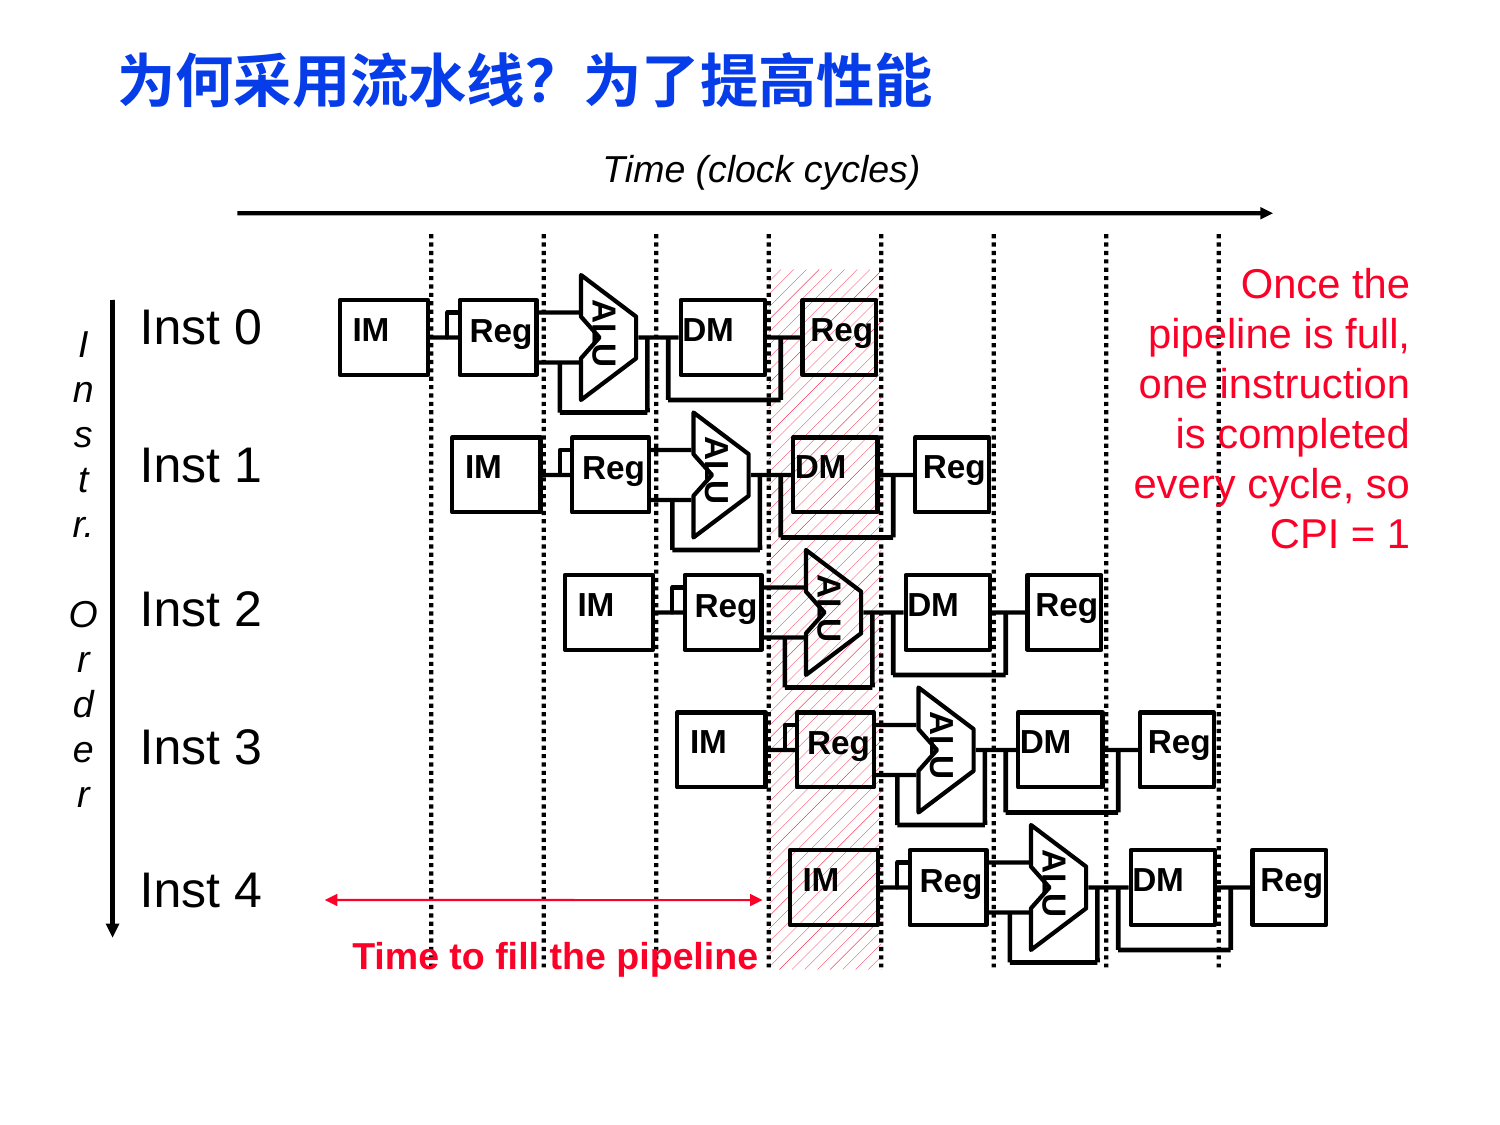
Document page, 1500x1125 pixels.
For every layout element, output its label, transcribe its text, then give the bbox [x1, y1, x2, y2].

text_box [237, 207, 1273, 220]
text_box Once the pipeline is full, one instruction is completed every cycle, so CPI = 1 [1087, 249, 1425, 565]
text_box Inst 4 [124, 849, 277, 925]
text_box Inst 1 [124, 424, 277, 500]
text_box Inst 0 [124, 287, 277, 362]
text_box Time (clock cycles) [587, 137, 936, 197]
text_box [768, 833, 786, 970]
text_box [337, 274, 889, 413]
text_box [106, 299, 119, 938]
text_box Inst 3 [124, 706, 277, 782]
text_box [562, 549, 1114, 688]
text_box I n s t r. O r d e r [53, 312, 112, 823]
title 为何采用流水线？为了提高性能 [106, 49, 957, 121]
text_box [449, 412, 1001, 551]
text_box [768, 269, 882, 273]
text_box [674, 687, 1226, 826]
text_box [324, 899, 774, 985]
text_box Inst 2 [124, 569, 277, 644]
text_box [787, 824, 1339, 963]
